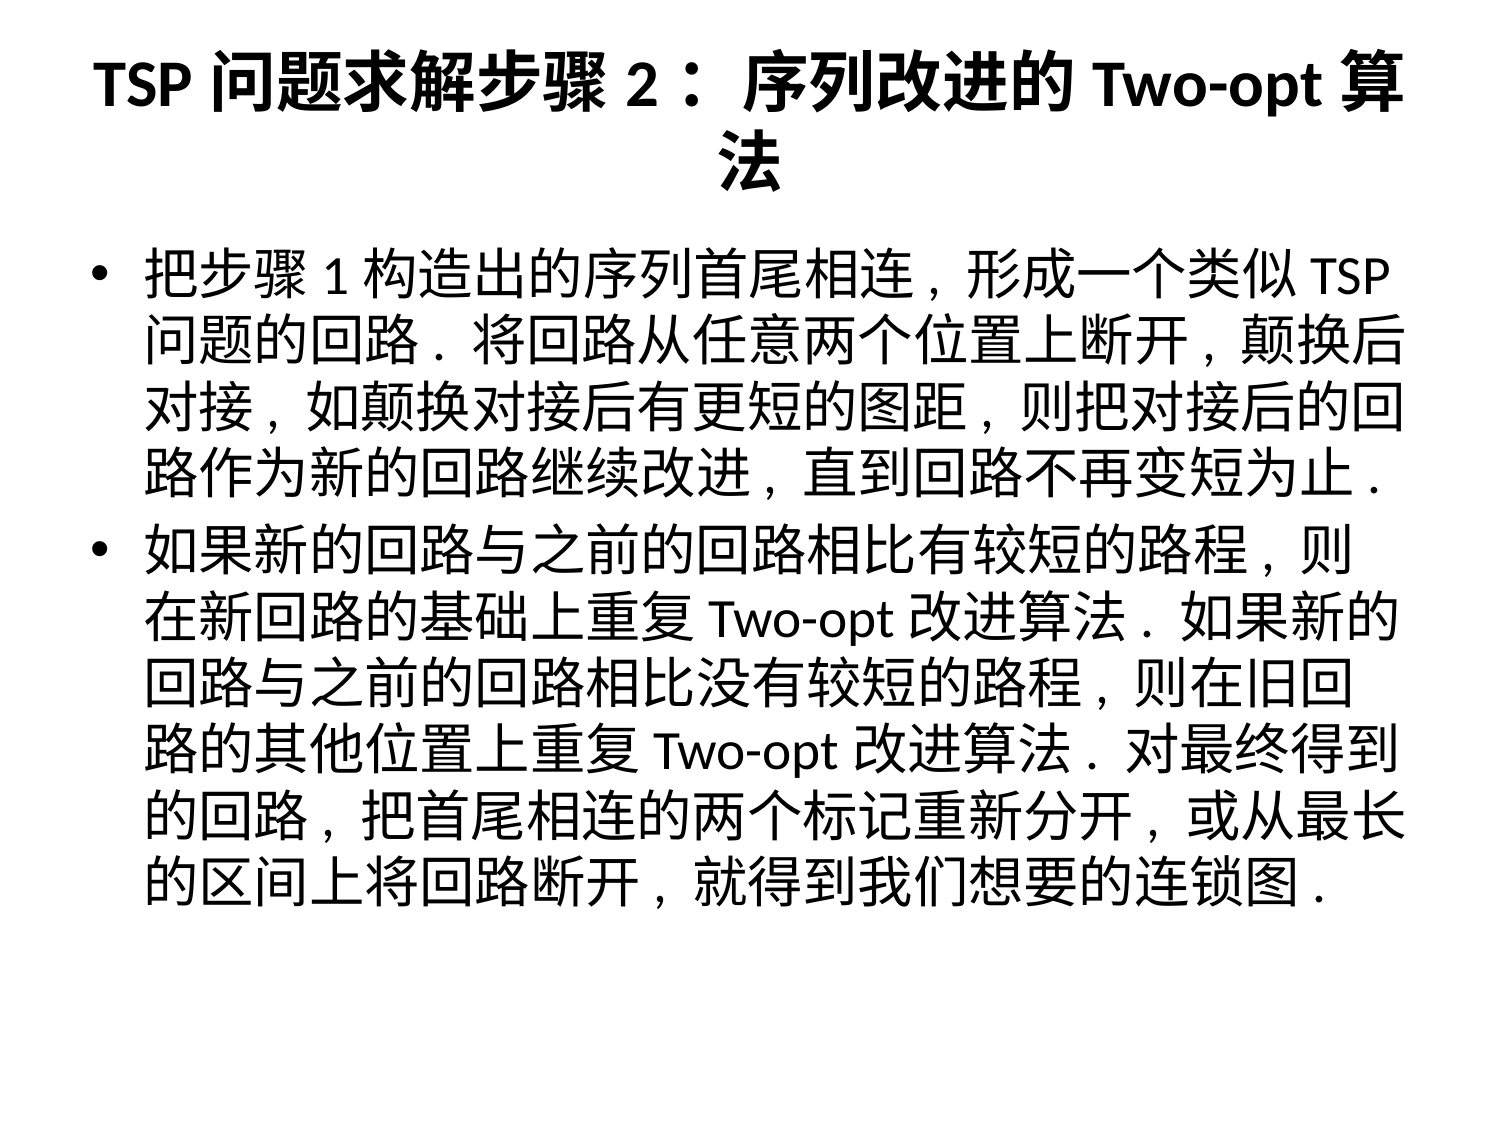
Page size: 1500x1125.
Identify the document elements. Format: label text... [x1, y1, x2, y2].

title TSP问题求解步骤2：序列改进的Two-opt算法 [75, 54, 1425, 185]
list 把步骤1构造出的序列首尾相连, 形成一个类似TSP问题的回路. 将回路从任意两个位置上断开, 颠换后对接, 如颠换对接后有更短的图距, 则把对接后的回路作为新的回路继续改进, 直到回路不再变短为止. 如果新的回路与之前的回路相比有较短的路程, 则在新回路的基础上重复Two-opt改进算法. 如果新的回路与之前的回路相比没有较短的路程, 则在旧回路的其他位置上重复Two-opt改进算法. 对最终得到的回路, 把首尾相连的两个标记重新分开, 或从最长的区间上将回路断开, 就得到我们想要的连锁图. [75, 231, 1425, 1059]
